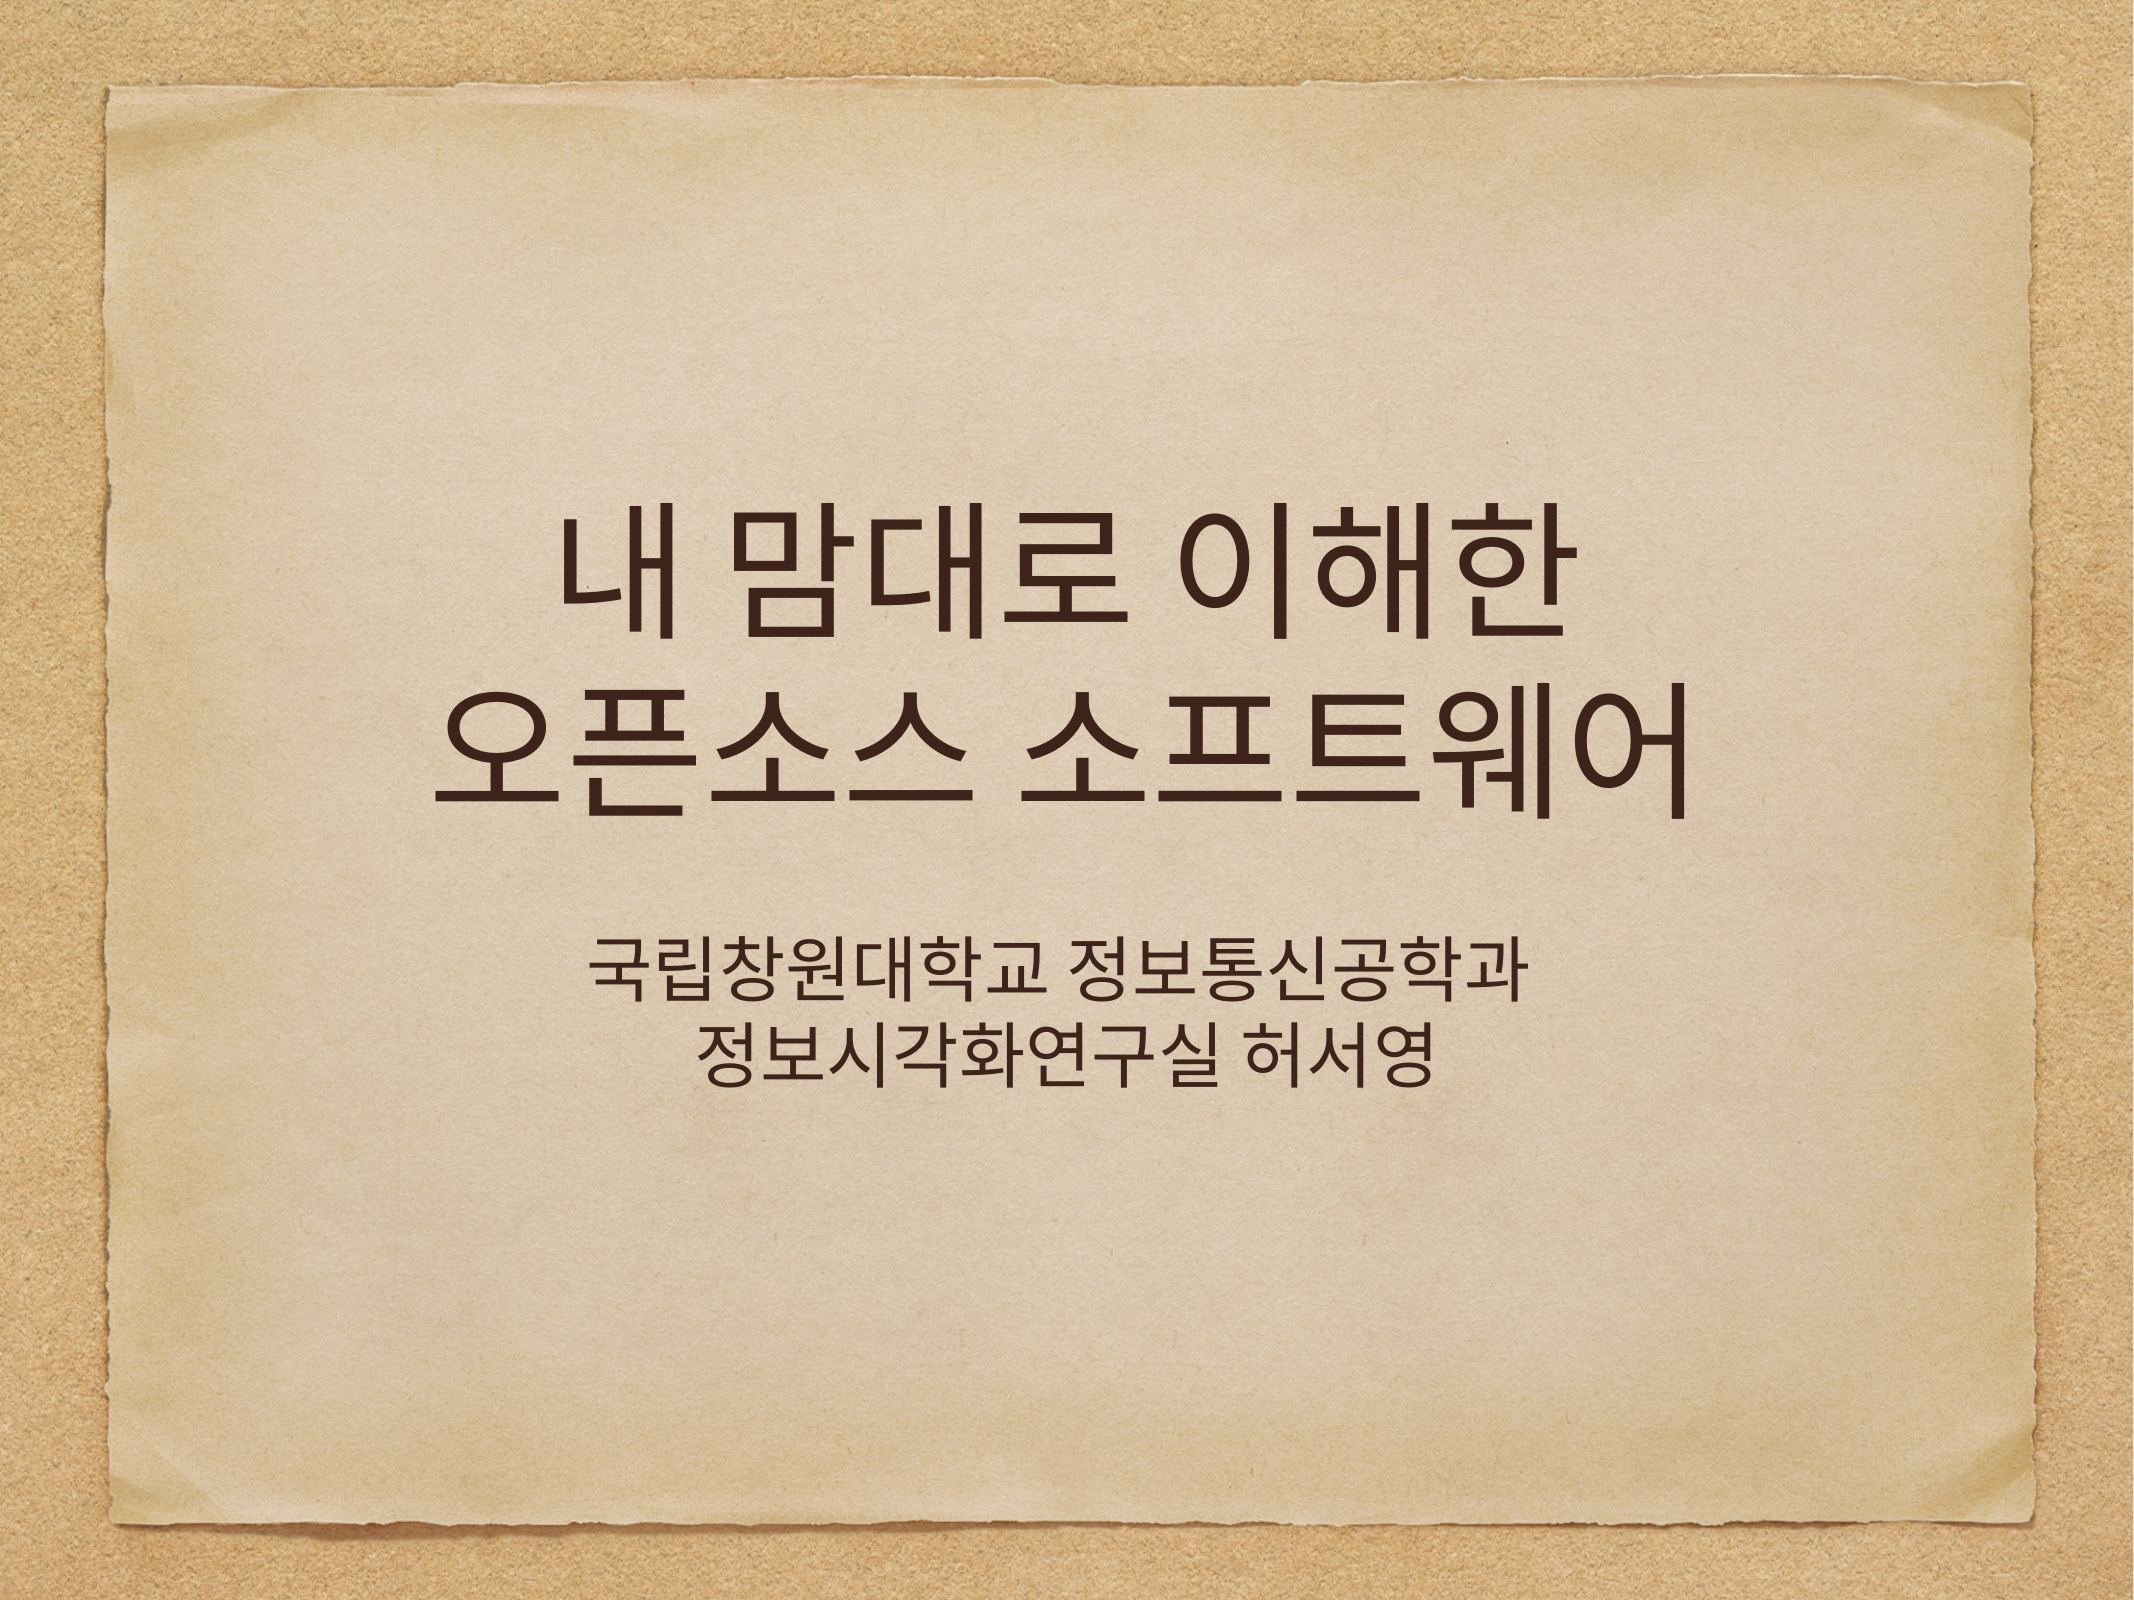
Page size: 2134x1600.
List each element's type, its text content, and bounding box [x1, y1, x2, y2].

title 내 맘대로 이해한 오픈소스 소프트웨어 [207, 276, 1926, 847]
subtitle 국립창원대학교 정보통신공학과 정보시각화연구실 허서영 [207, 915, 1926, 1156]
picture [0, 0, 2134, 1600]
